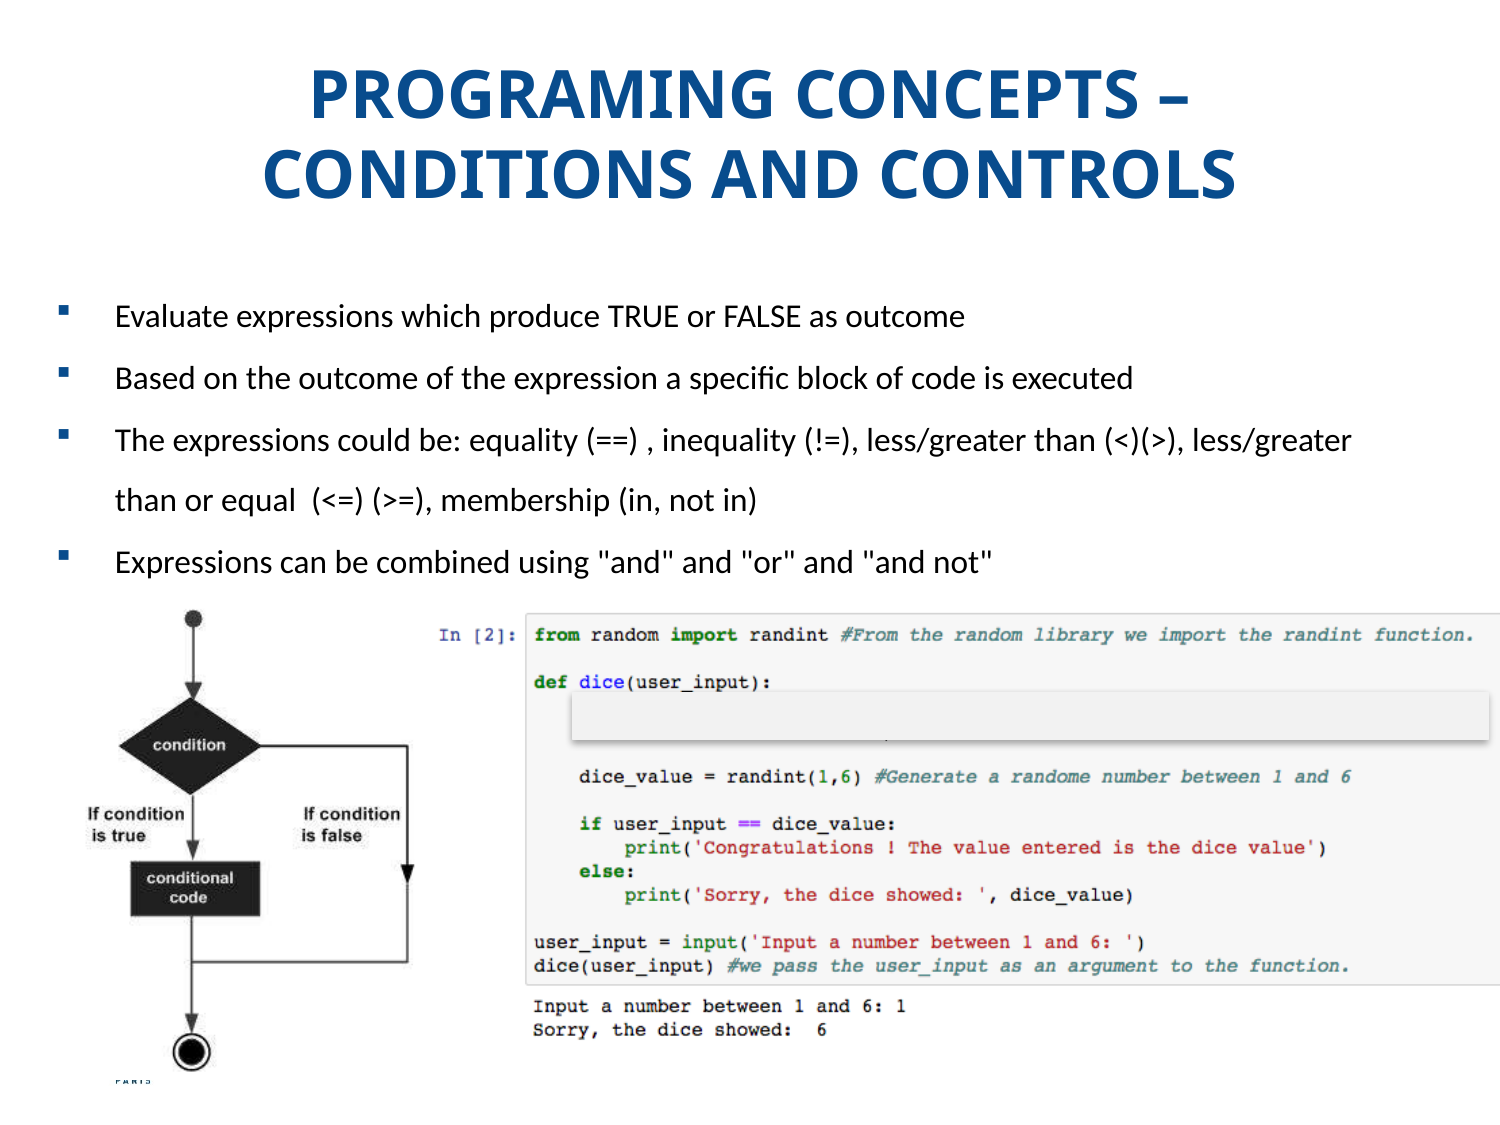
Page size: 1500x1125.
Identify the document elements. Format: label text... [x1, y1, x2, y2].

text_box Programing Concepts – CONDITIONS AND CONTROLS [75, 45, 1425, 149]
text_box Evaluate expressions which produce TRUE or FALSE as outcome Based on the outcome of the expression a specific block of code is executed The expressions could be: equality (==) , inequality (!=), less/greater than (<)(>), less/greater than or equal (<=) (>=), membership (in, not in) Expressions can be combined using "and" and "or" and "and not" [41, 267, 1400, 669]
picture [64, 597, 1500, 1088]
